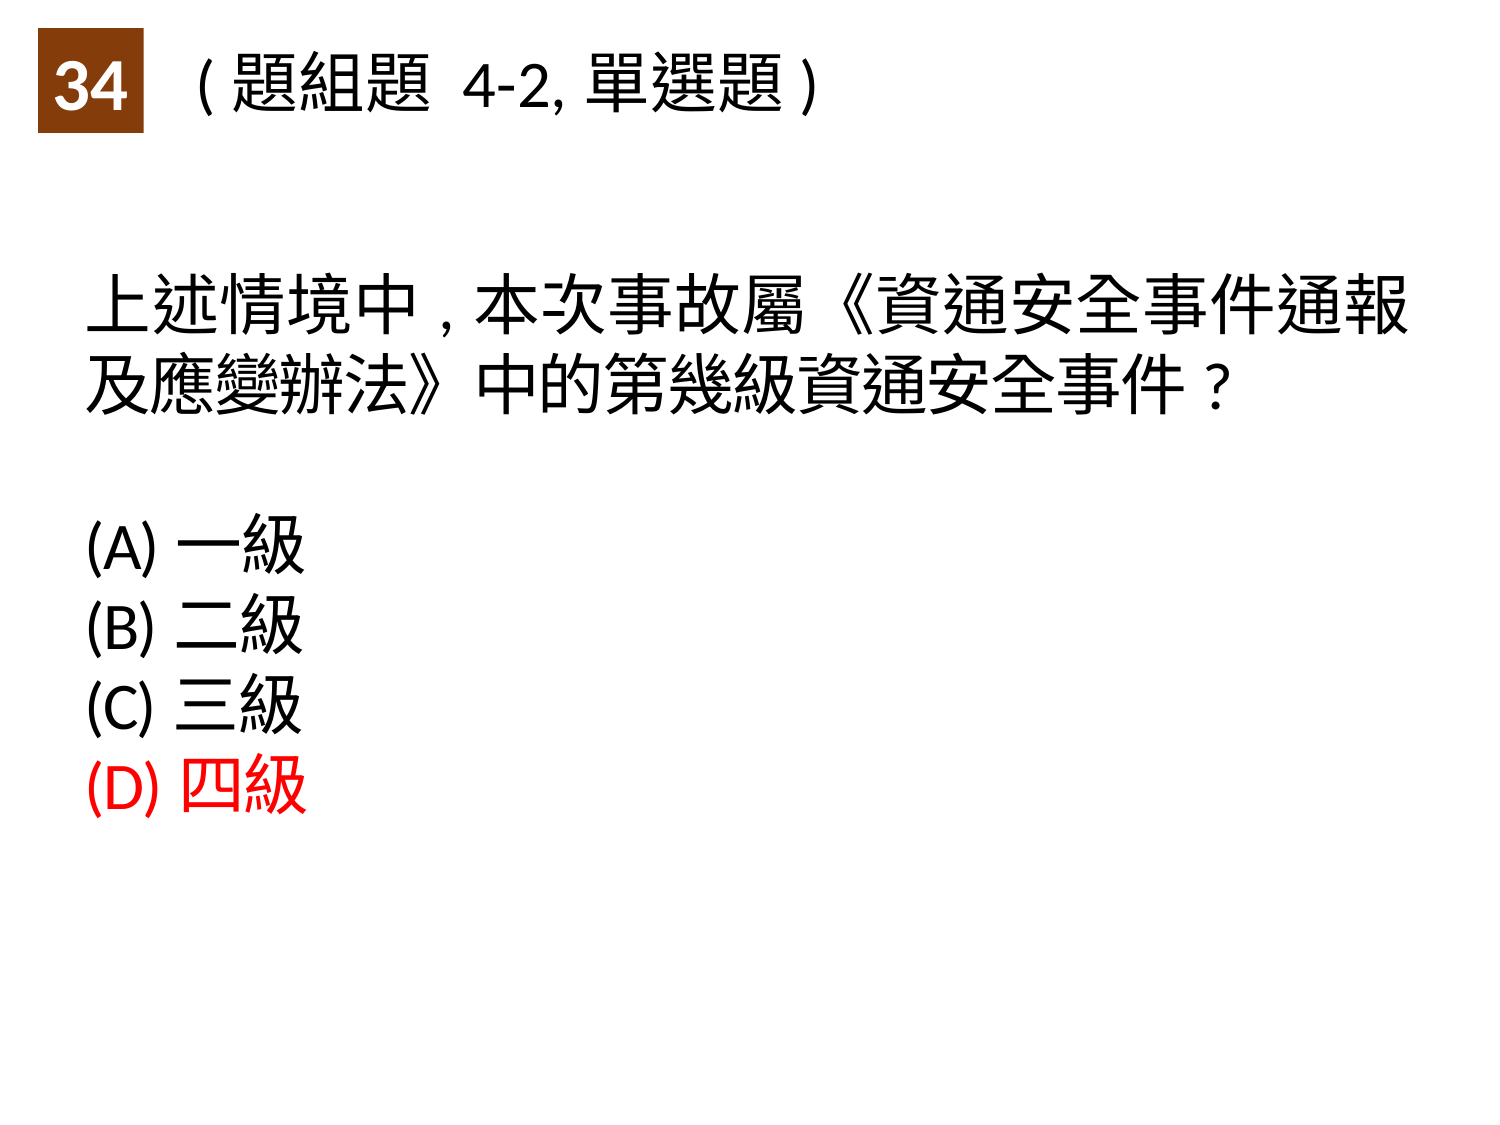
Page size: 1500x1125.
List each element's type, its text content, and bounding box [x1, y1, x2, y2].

text_box 34 [38, 28, 144, 133]
text_box (題組題 4-2,單選題) [180, 33, 835, 128]
text_box 上述情境中,本次事故屬《資通安全事件通報及應變辦法》中的第幾級資通安全事件? (A)一級 (B)二級 (C)三級 (D)四級 [70, 255, 1424, 831]
